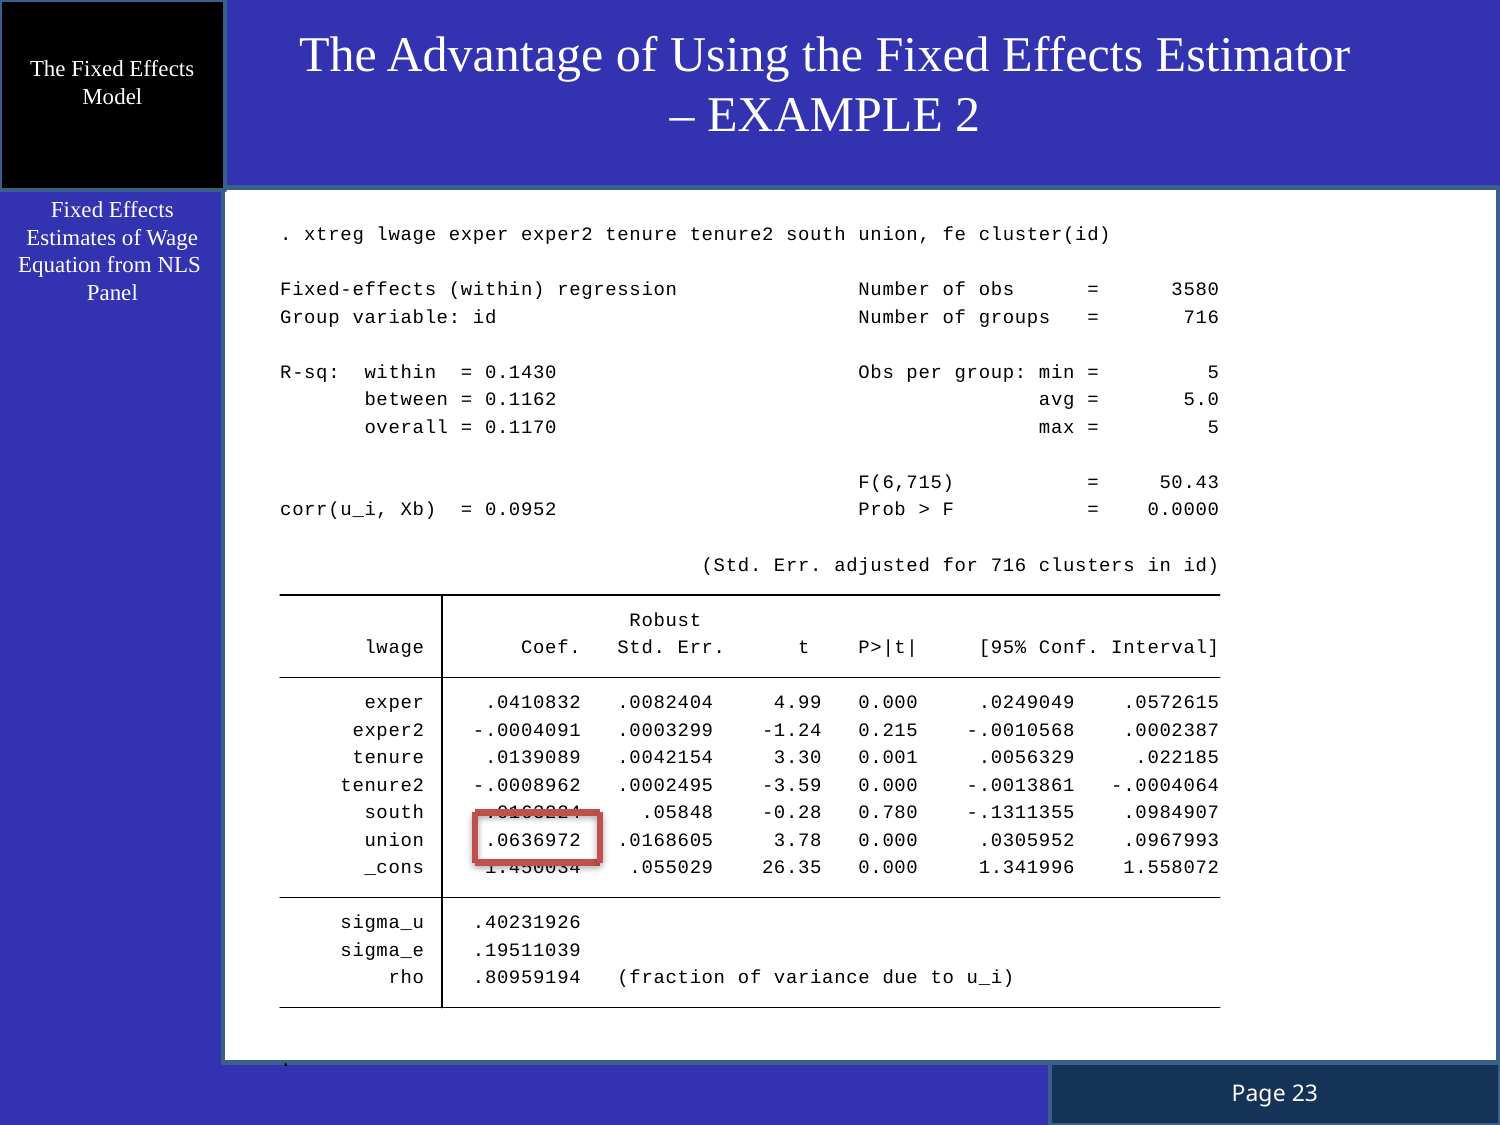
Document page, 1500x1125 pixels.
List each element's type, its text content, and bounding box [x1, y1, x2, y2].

text_box The Advantage of Using the Fixed Effects Estimator – EXAMPLE 2 [275, 12, 1375, 150]
text_box Fixed Effects Estimates of Wage Equation from NLS Panel [0, 187, 225, 312]
text_box The Fixed Effects Model [0, 46, 225, 117]
picture [274, 224, 1500, 1079]
